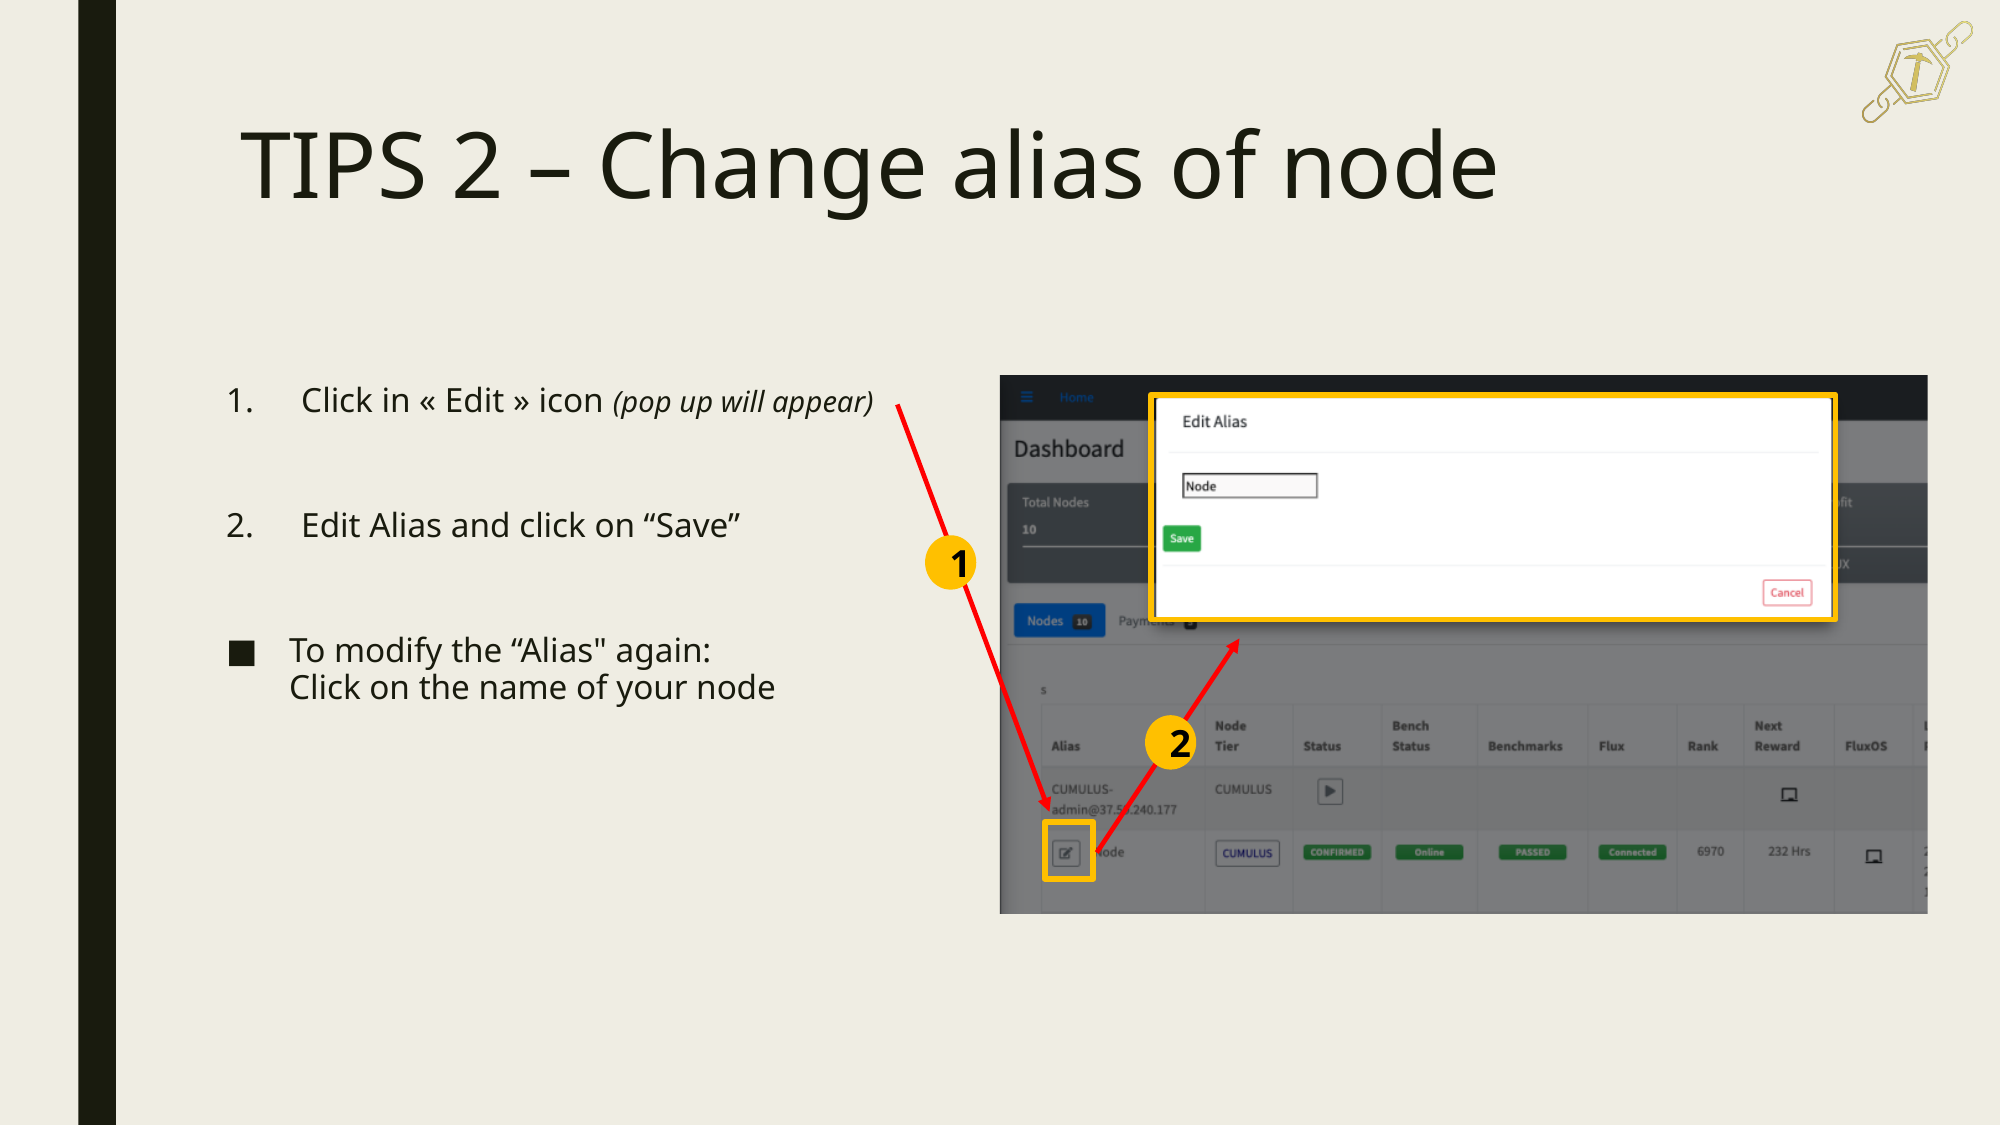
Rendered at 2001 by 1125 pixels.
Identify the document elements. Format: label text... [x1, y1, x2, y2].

list Click in « Edit » icon (pop up will appear) Edit Alias and click on “Save” To modify the “Alias" again: Click on the name of your node [211, 375, 1787, 963]
title TIPS 2 – Change alias of node [225, 112, 1800, 357]
picture [999, 374, 1929, 914]
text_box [1096, 638, 1240, 853]
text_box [897, 404, 1050, 812]
picture [1862, 21, 1973, 123]
